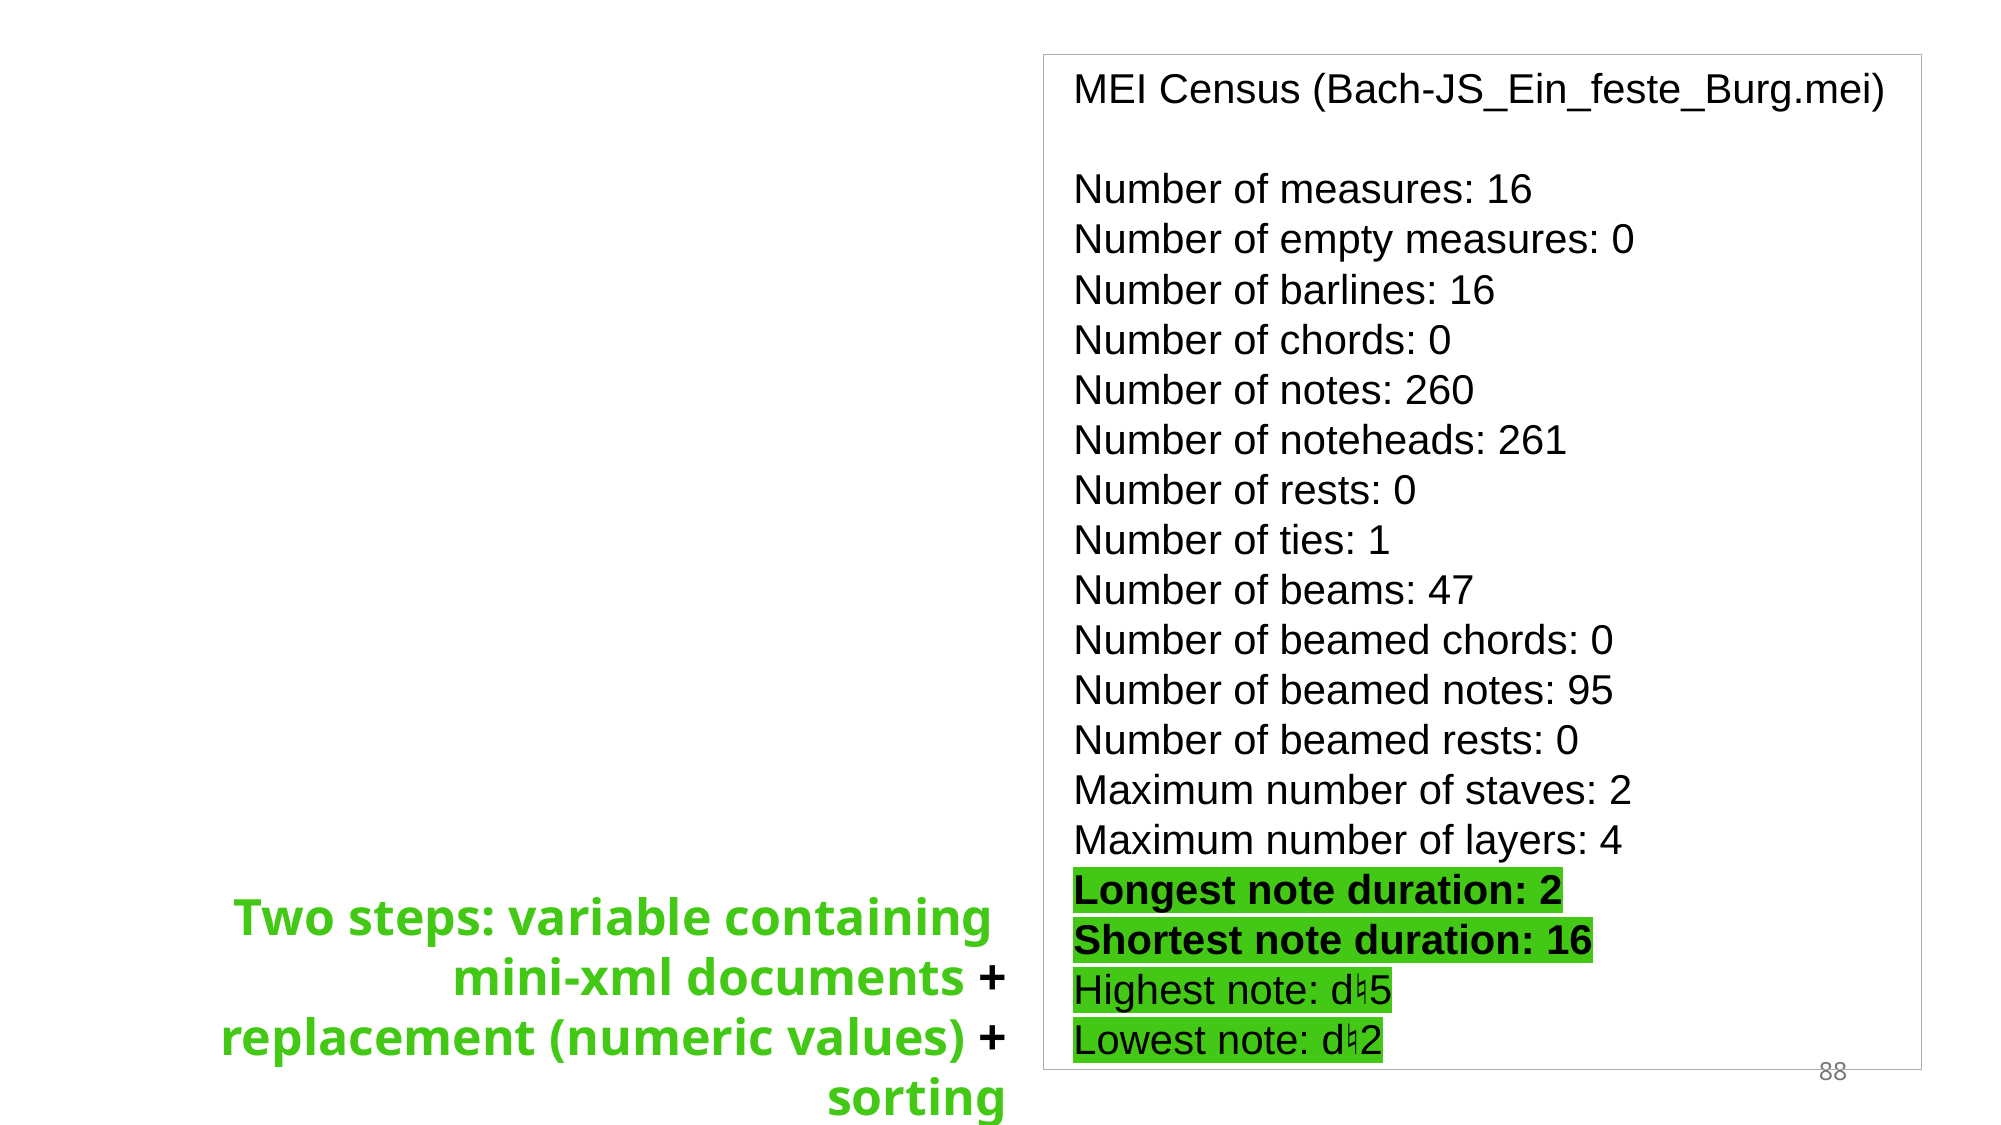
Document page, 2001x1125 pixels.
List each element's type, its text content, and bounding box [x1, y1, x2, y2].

text_box MEI Census (Bach-JS_Ein_feste_Burg.mei) Number of measures: 16 Number of empty measures: 0 Number of barlines: 16 Number of chords: 0 Number of notes: 260 Number of noteheads: 261 Number of rests: 0 Number of ties: 1 Number of beams: 47 Number of beamed chords: 0 Number of beamed notes: 95 Number of beamed rests: 0 Maximum number of staves: 2 Maximum number of layers: 4 Longest note duration: 2 Shortest note duration: 16 Highest note: d♮5 Lowest note: d♮2 [1043, 54, 1922, 1070]
text_box Two steps: variable containing mini-xml documents + replacement (numeric values) + sorting [144, 877, 1022, 1125]
slide_number 88 [1412, 1042, 1863, 1103]
